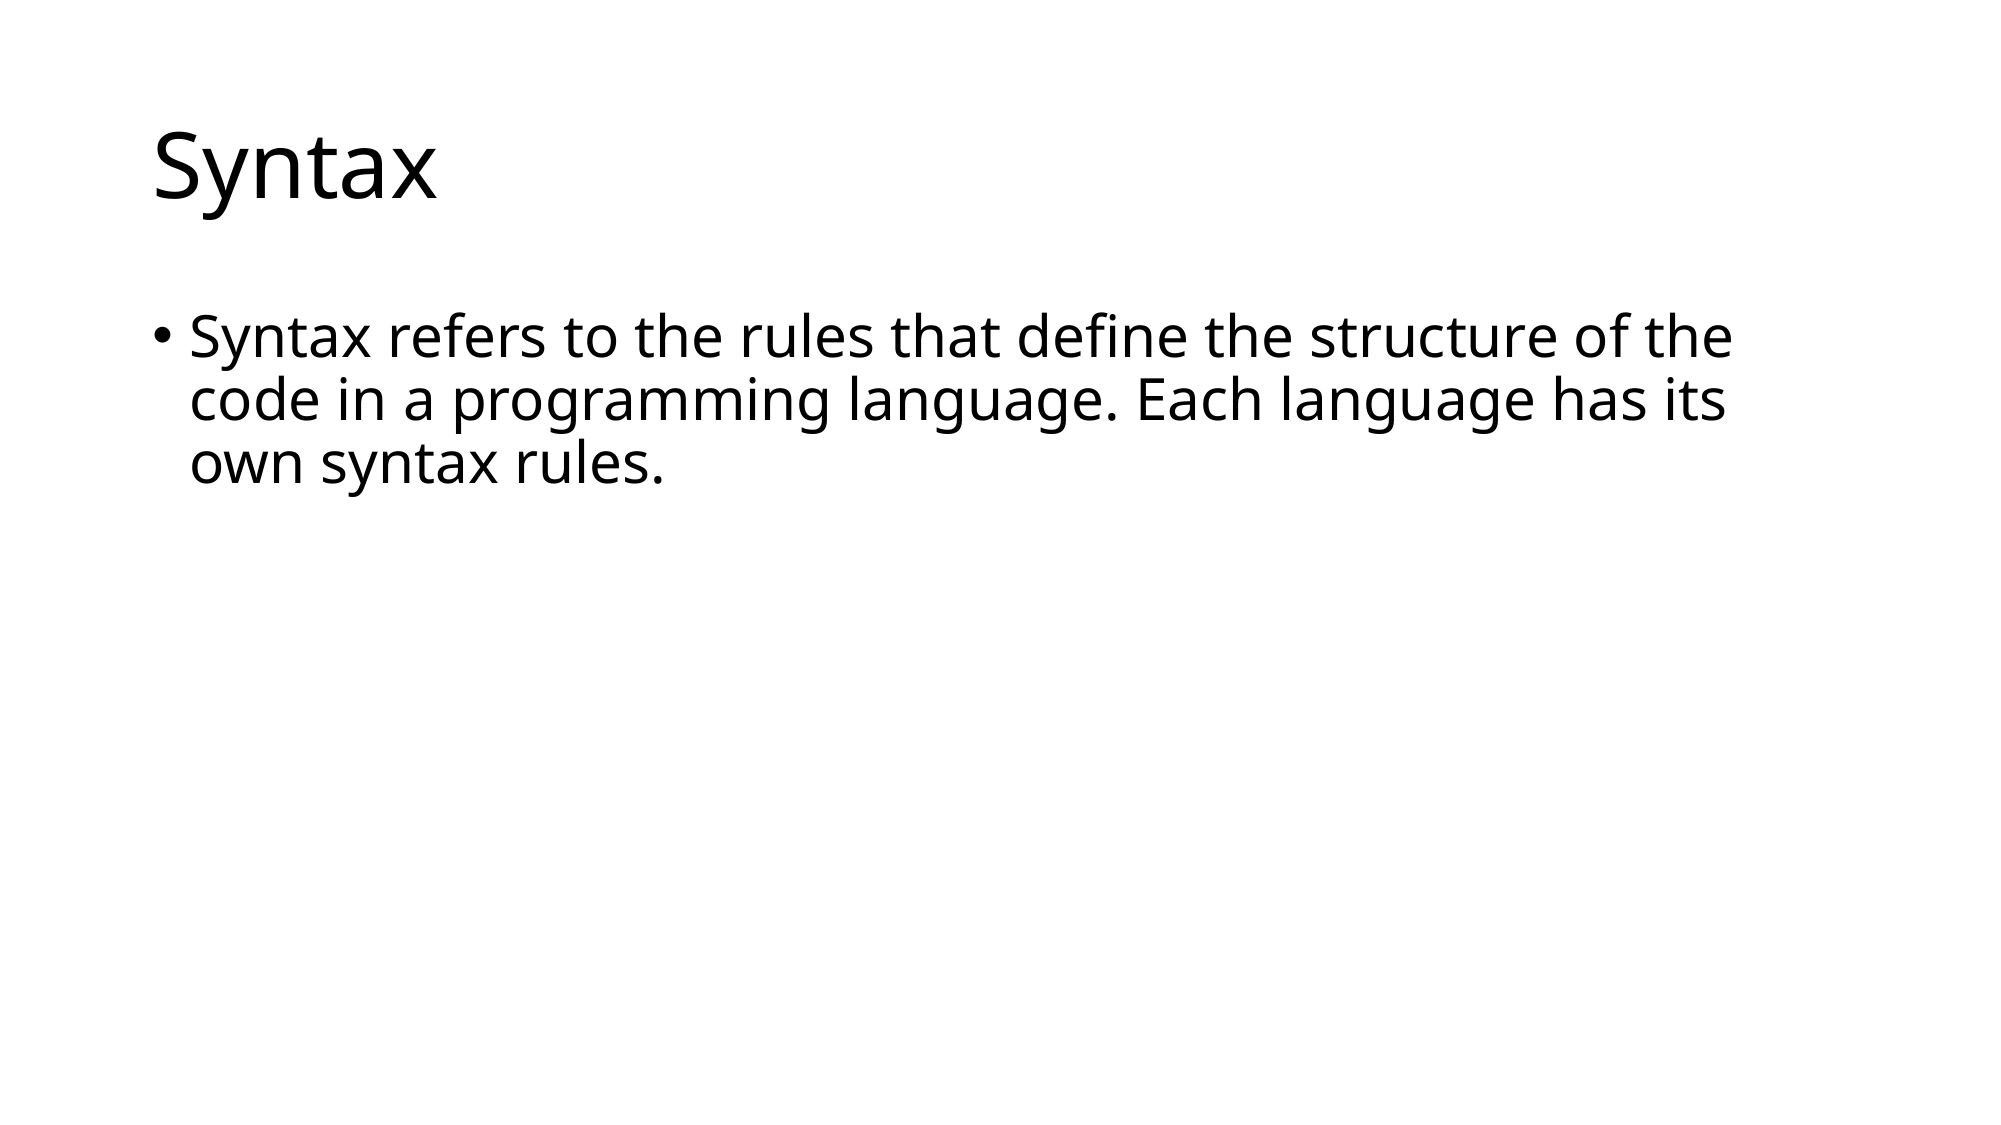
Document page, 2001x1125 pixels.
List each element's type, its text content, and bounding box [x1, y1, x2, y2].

title Syntax [137, 59, 1863, 278]
list Syntax refers to the rules that define the structure of the code in a programming language. Each language has its own syntax rules. [137, 299, 1863, 1014]
